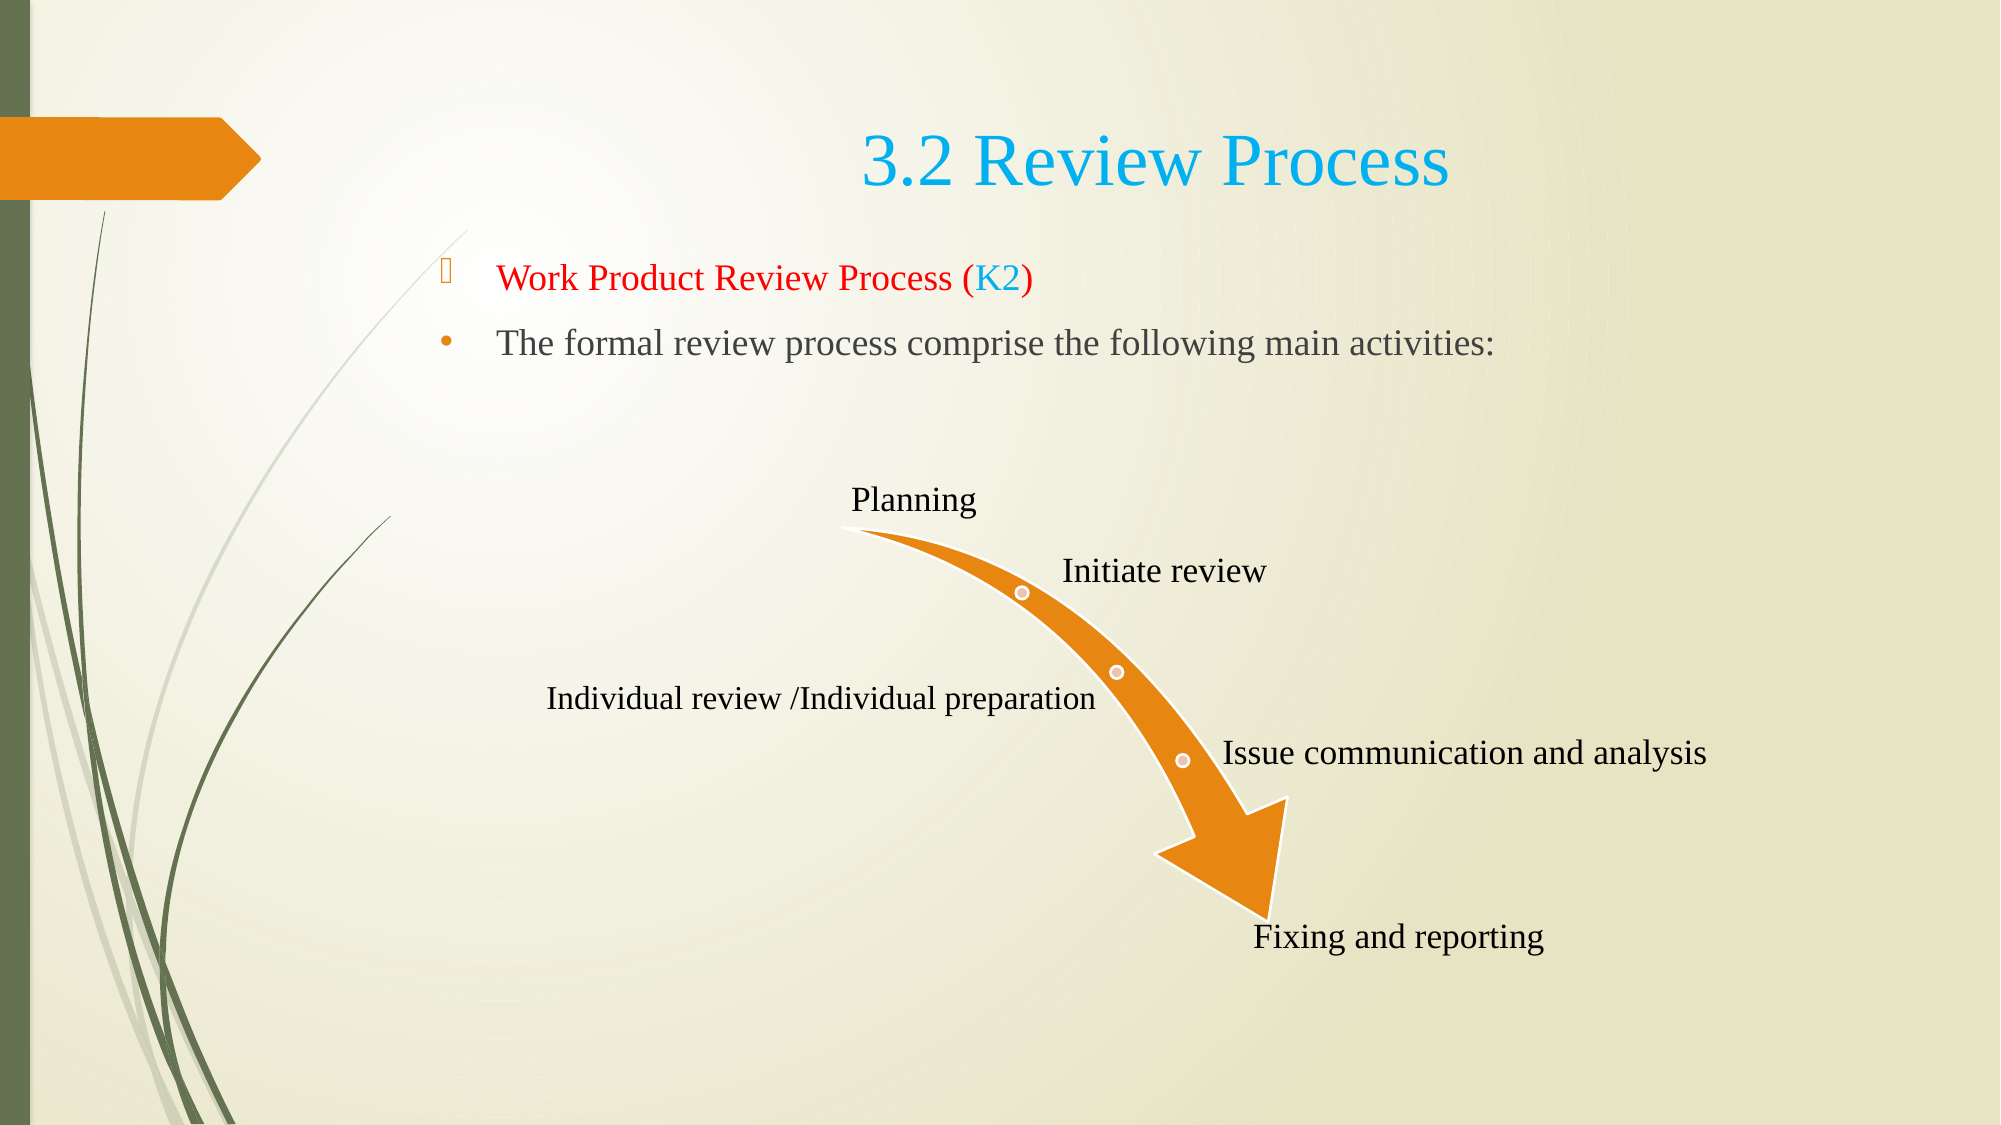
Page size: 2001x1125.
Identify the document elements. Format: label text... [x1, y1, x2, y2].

list Work Product Review Process (K2) The formal review process comprise the following main activities: [424, 245, 1888, 1125]
title 3.2 Review Process [425, 102, 1888, 245]
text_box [542, 426, 1921, 1008]
